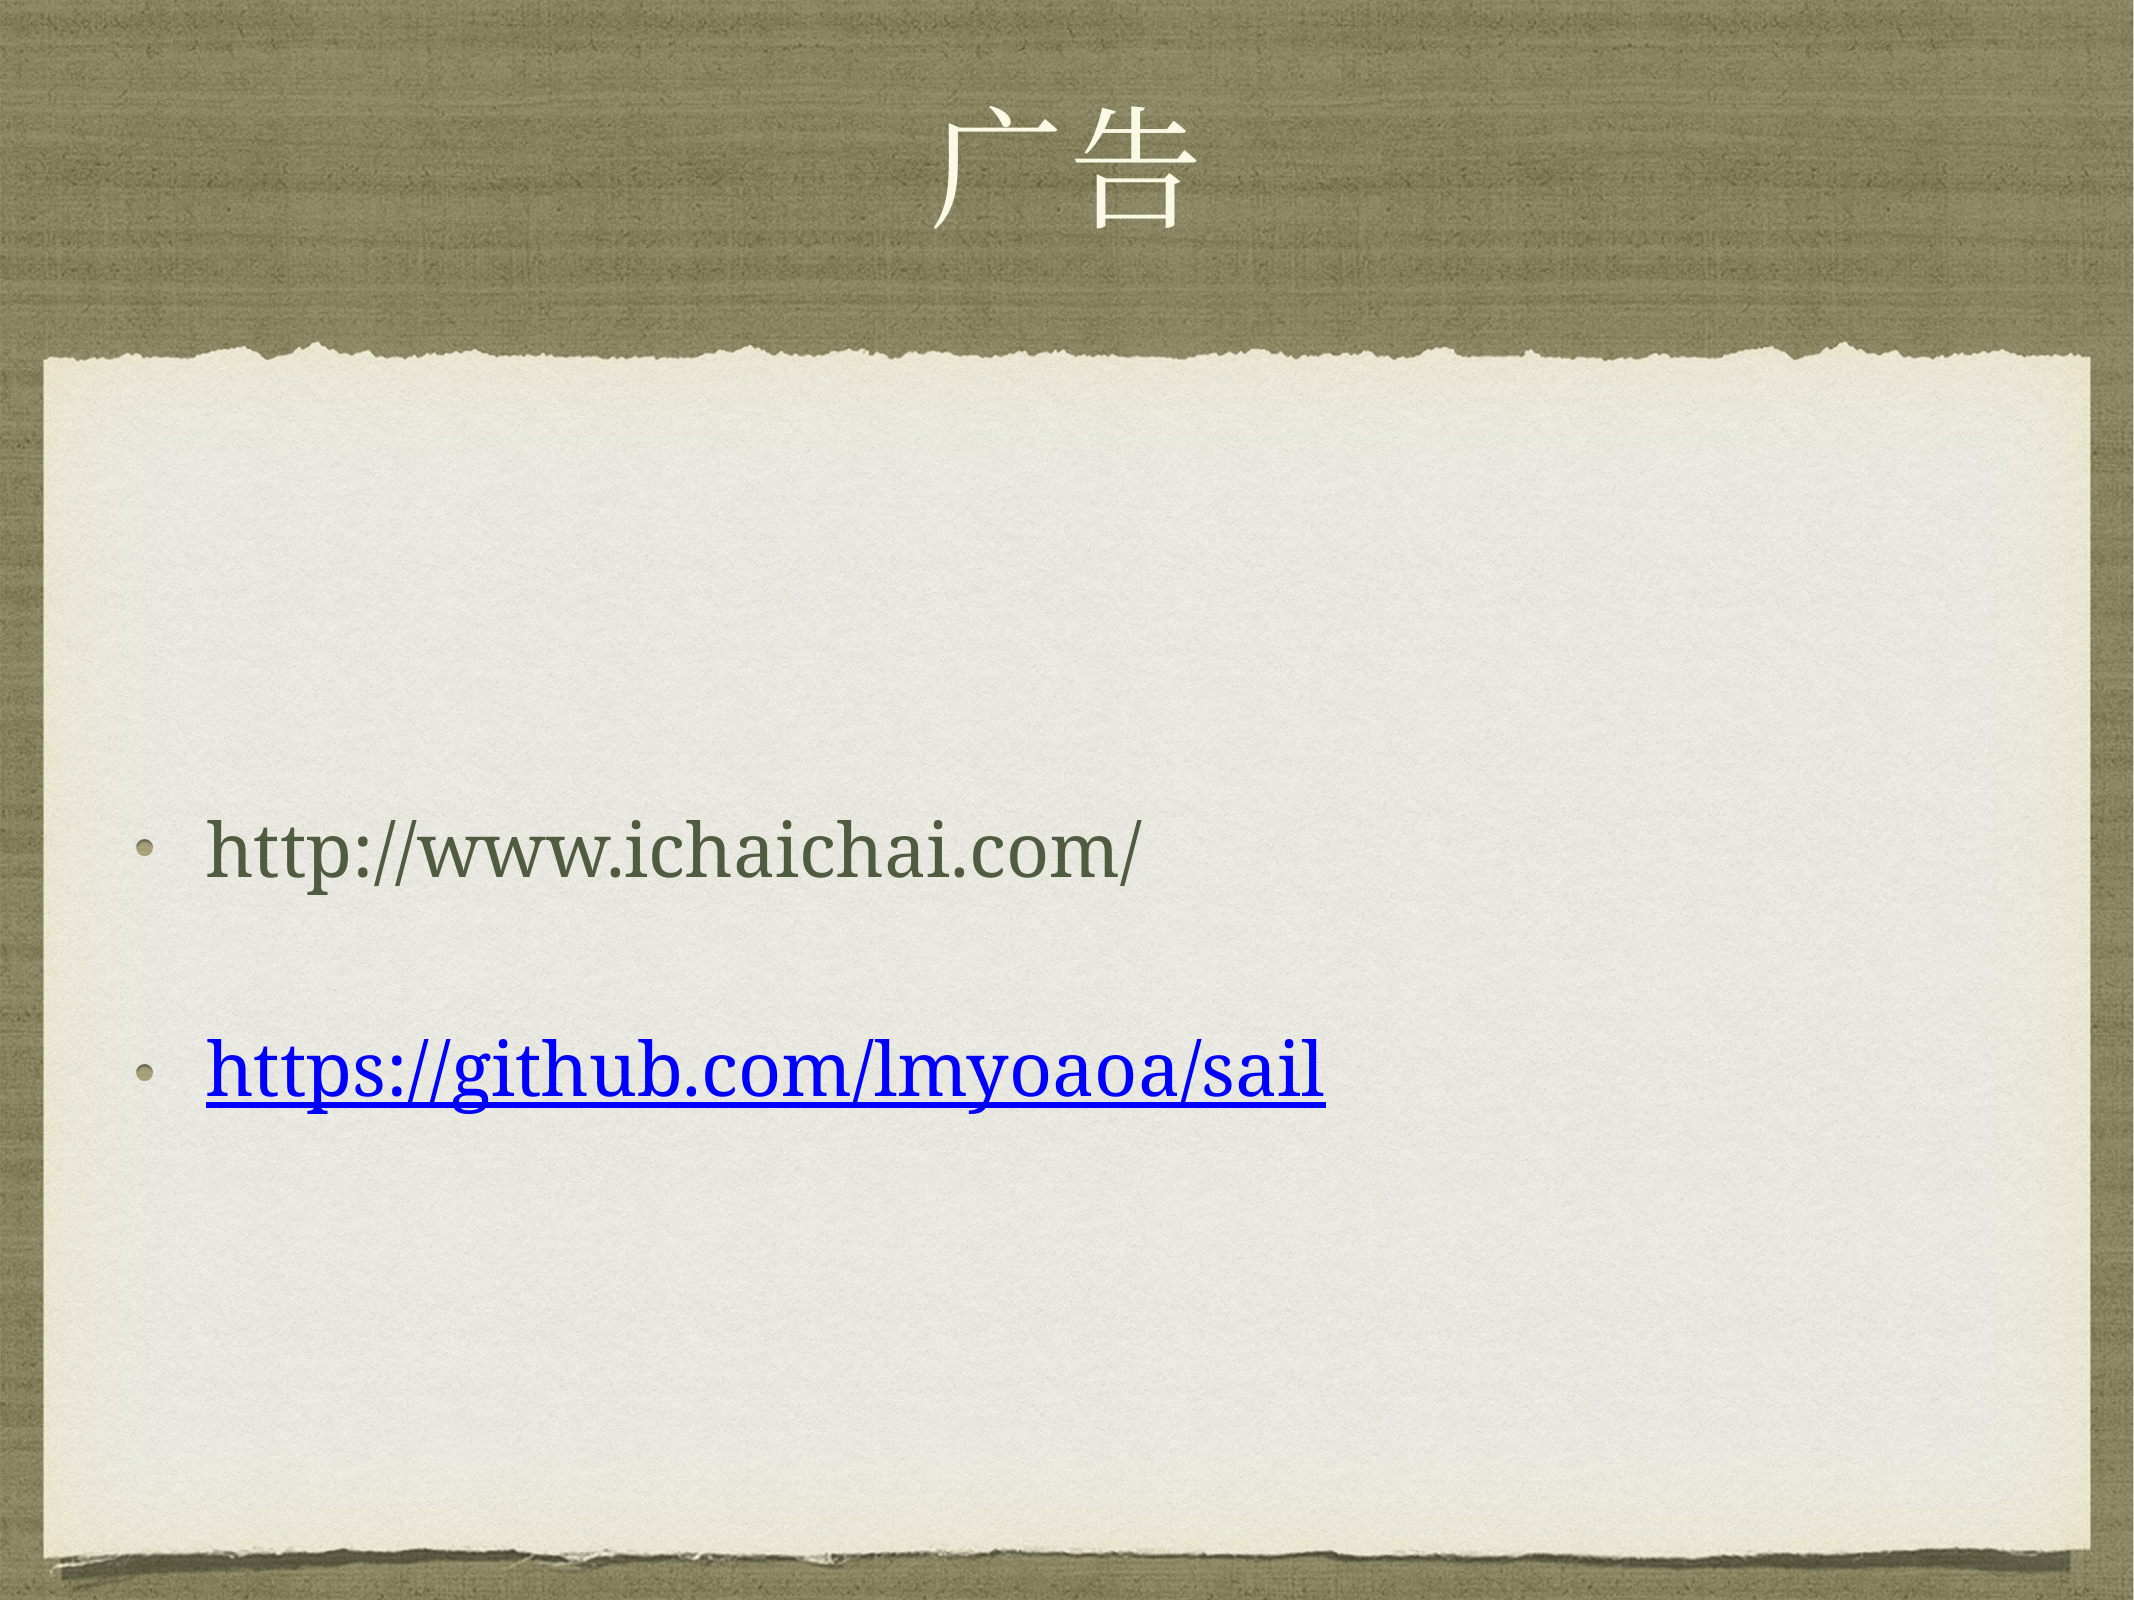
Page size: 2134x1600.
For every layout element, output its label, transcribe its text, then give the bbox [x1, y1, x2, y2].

picture [0, 0, 2134, 1600]
title 广告 [134, 7, 1999, 343]
list http://www.ichaichai.com/ https://github.com/lmyoaoa/sail [134, 443, 1999, 1466]
